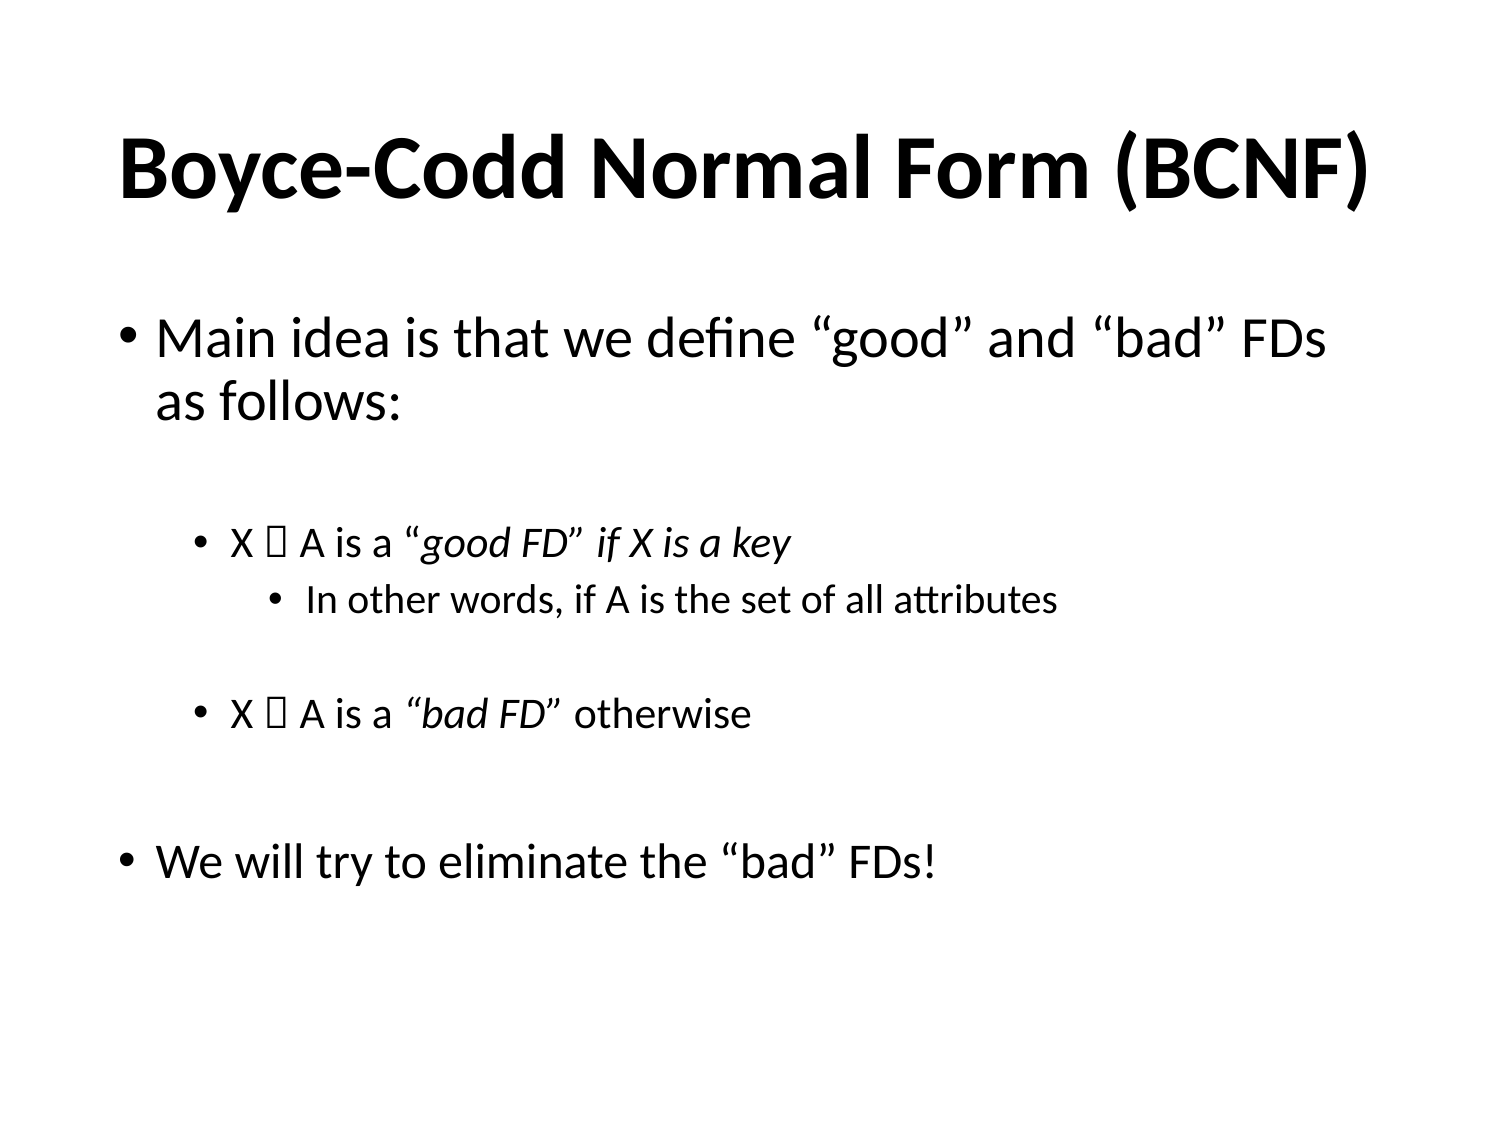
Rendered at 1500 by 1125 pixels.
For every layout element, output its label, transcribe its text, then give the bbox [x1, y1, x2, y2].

list Main idea is that we define “good” and “bad” FDs as follows: X  A is a “good FD” if X is a key In other words, if A is the set of all attributes X  A is a “bad FD” otherwise We will try to eliminate the “bad” FDs! [103, 299, 1397, 1014]
title Boyce-Codd Normal Form (BCNF) [103, 59, 1397, 278]
